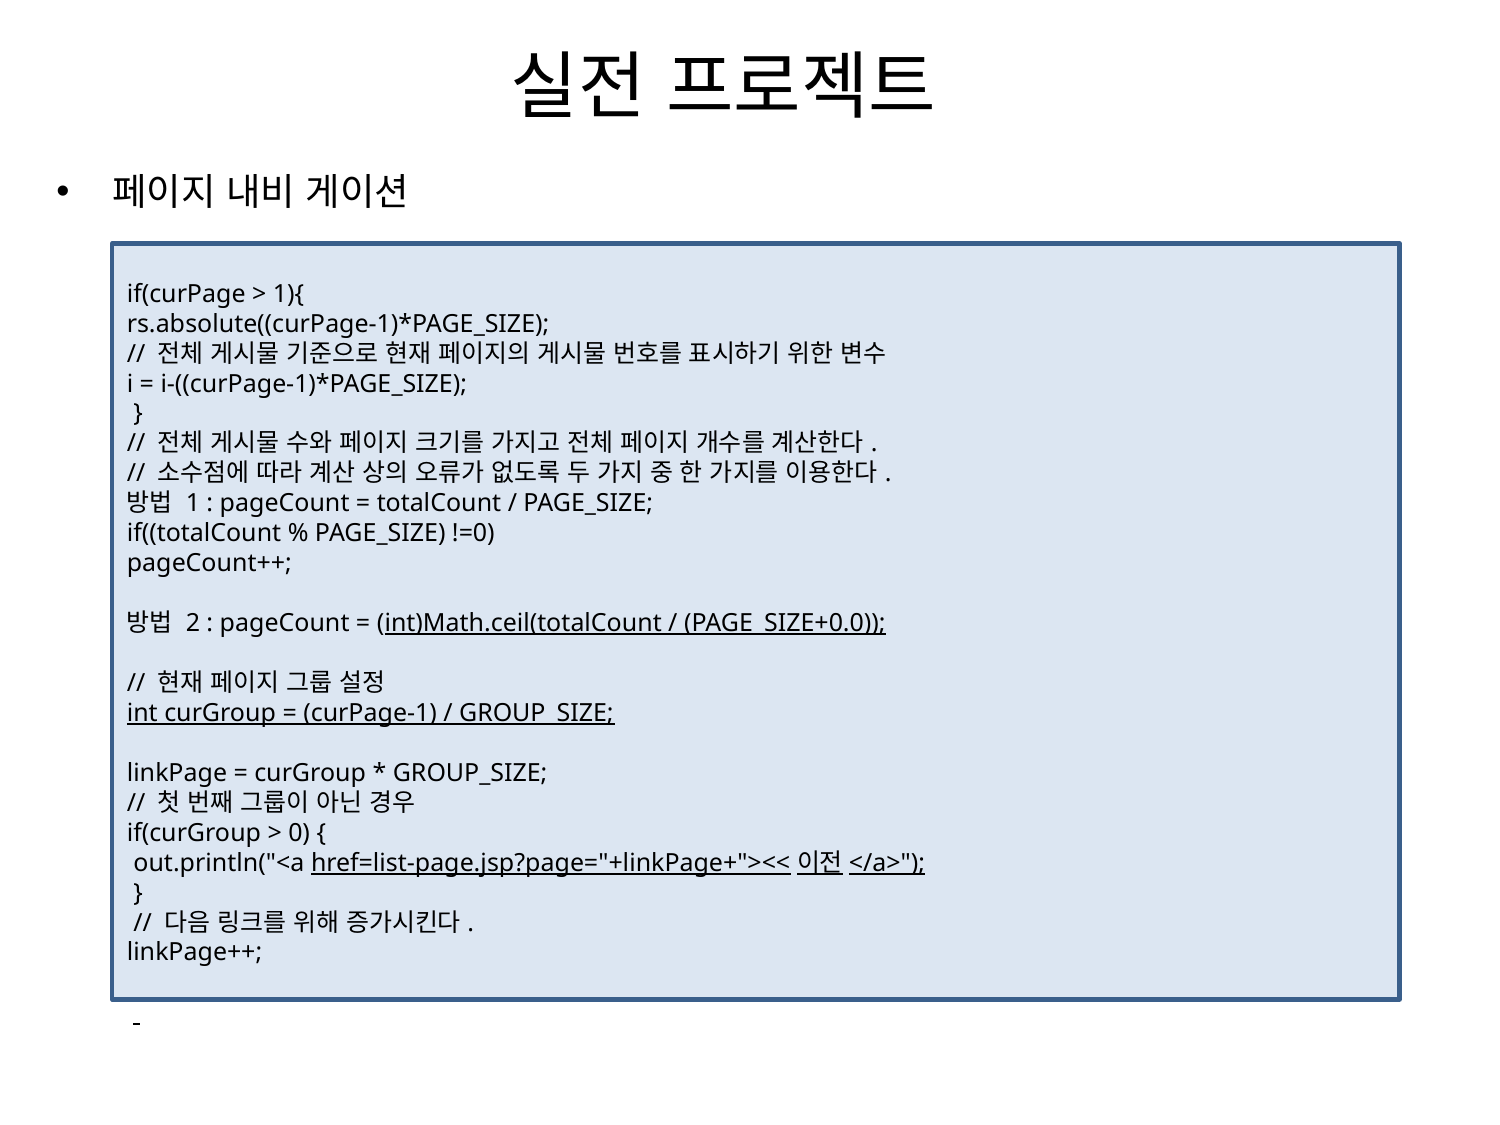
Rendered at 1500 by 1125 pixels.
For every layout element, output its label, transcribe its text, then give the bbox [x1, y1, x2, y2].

list 페이지 내비 게이션 [41, 160, 1426, 539]
text_box if(curPage > 1){ rs.absolute((curPage-1)*PAGE_SIZE); // 전체 게시물 기준으로 현재 페이지의 게시물 번호를 표시하기 위한 변수 i = i-((curPage-1)*PAGE_SIZE); } // 전체 게시물 수와 페이지 크기를 가지고 전체 페이지 개수를 계산한다. // 소수점에 따라 계산 상의 오류가 없도록 두 가지 중 한 가지를 이용한다. 방법 1 : pageCount = totalCount / PAGE_SIZE; if((totalCount % PAGE_SIZE) !=0) pageCount++; 방법 2 : pageCount = (int)Math.ceil(totalCount / (PAGE_SIZE+0.0)); // 현재 페이지 그룹 설정 int curGroup = (curPage-1) / GROUP_SIZE; linkPage = curGroup * GROUP_SIZE; // 첫 번째 그룹이 아닌 경우 if(curGroup > 0) { out.println("<a href=list-page.jsp?page="+linkPage+"><<이전</a>"); } // 다음 링크를 위해 증가시킨다. linkPage++; [110, 241, 1402, 1002]
title 실전 프로젝트 [69, 30, 1420, 135]
